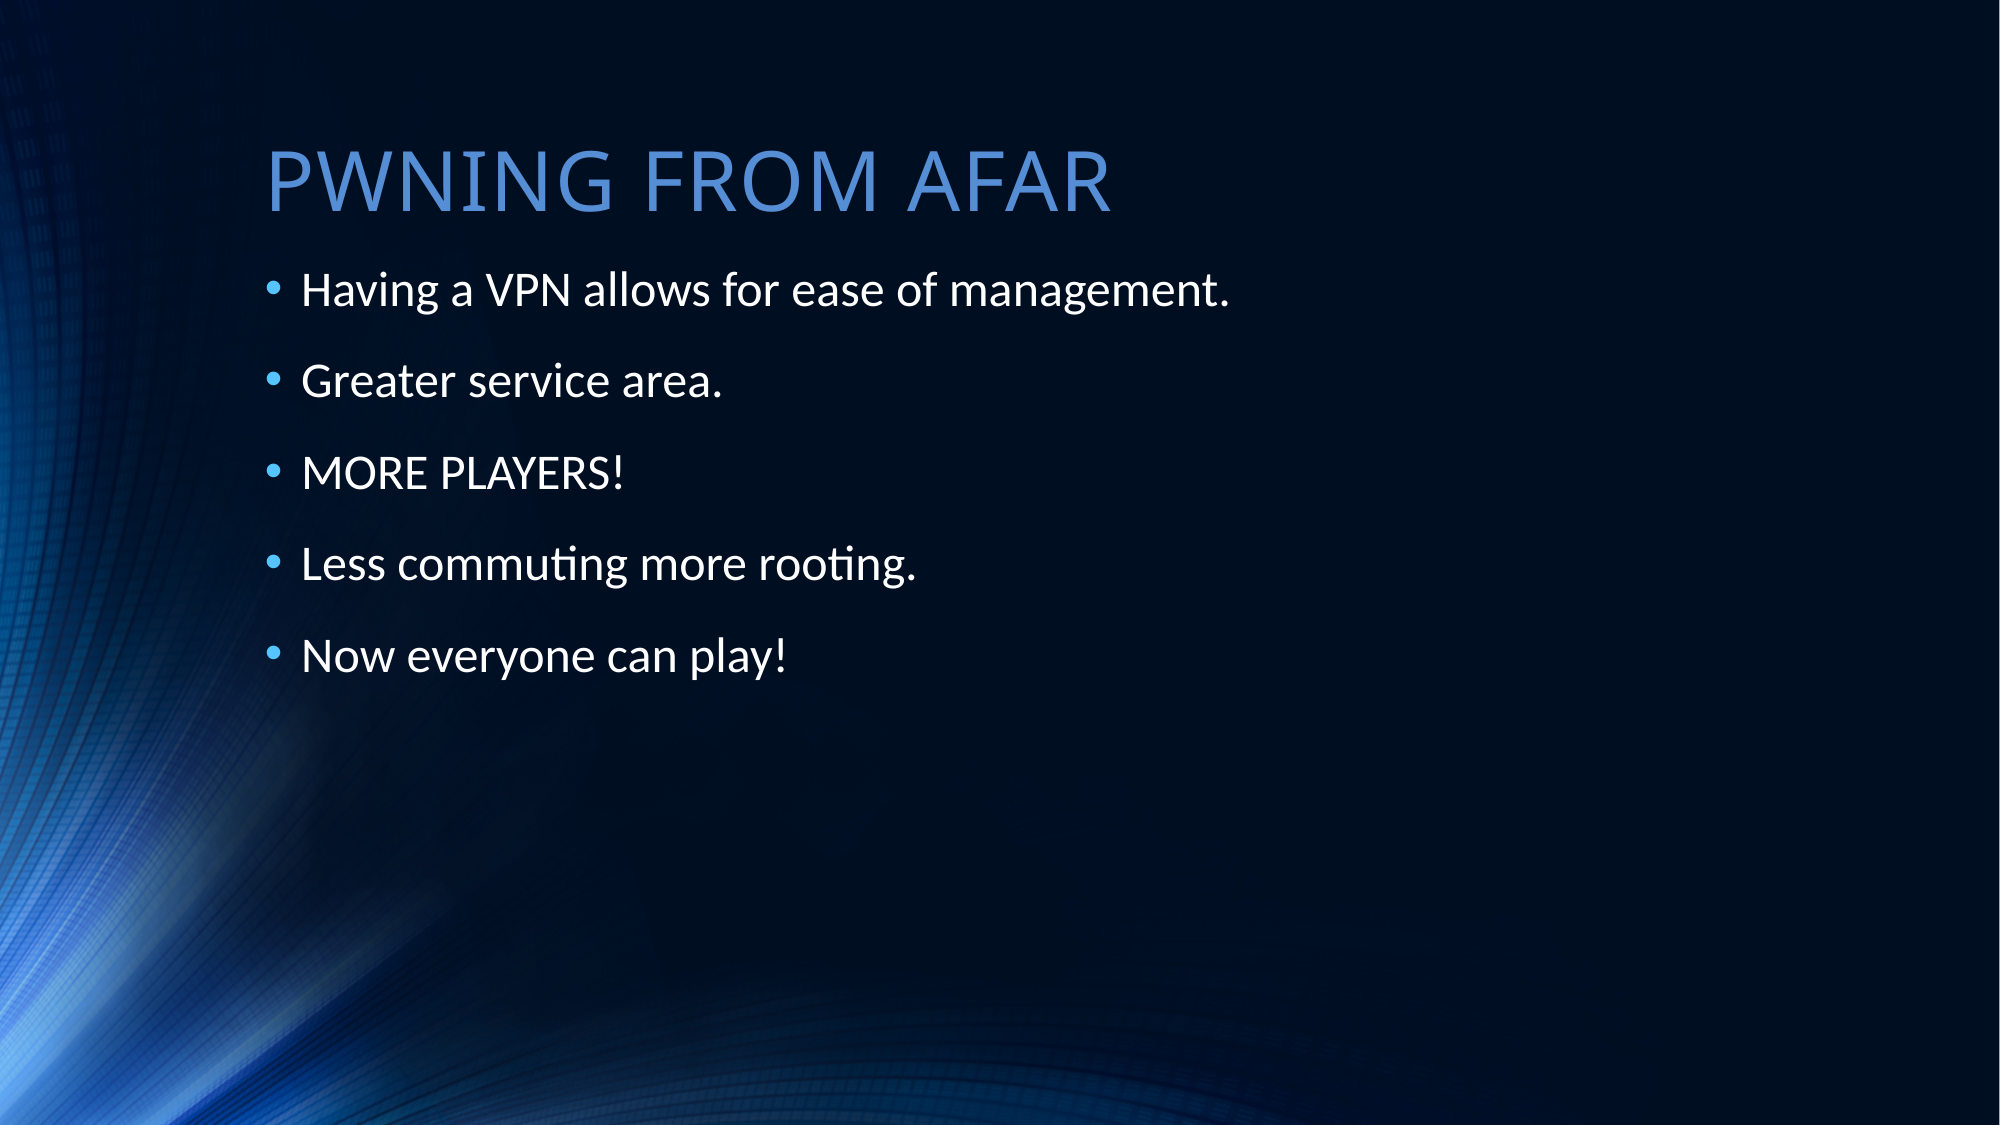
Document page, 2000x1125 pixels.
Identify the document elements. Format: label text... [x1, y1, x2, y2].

picture [0, 0, 2000, 1125]
text_box Pwning from afar [249, 62, 1750, 237]
text_box Having a VPN allows for ease of management. Greater service area. MORE PLAYERS! Less commuting more rooting. Now everyone can play! [249, 255, 1748, 721]
